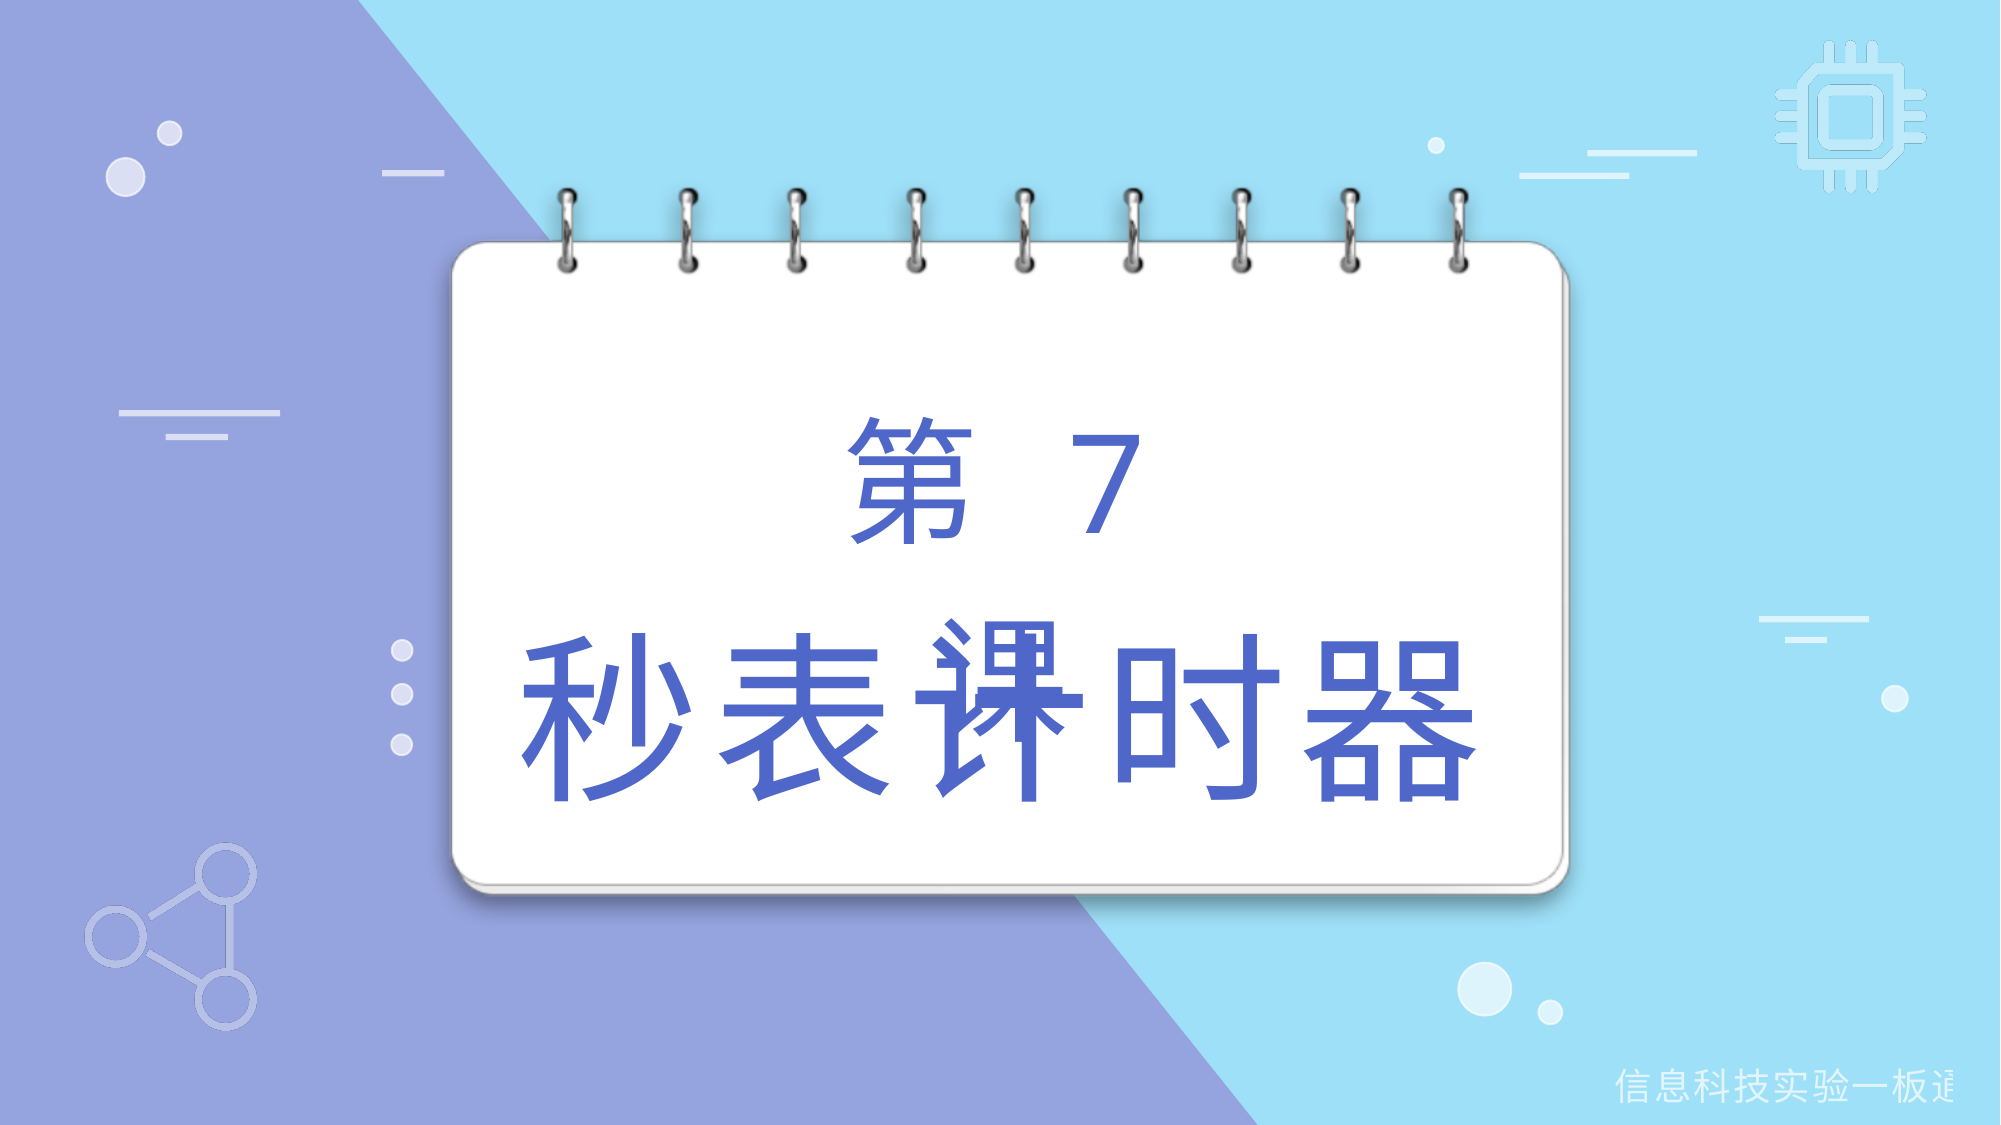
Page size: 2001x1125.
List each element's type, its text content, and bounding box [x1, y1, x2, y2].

list 第 7 课 [737, 355, 1263, 560]
list 秒表计时器 [490, 552, 1510, 820]
picture [1750, 16, 1951, 217]
picture [411, 163, 1589, 916]
picture [70, 836, 271, 1037]
